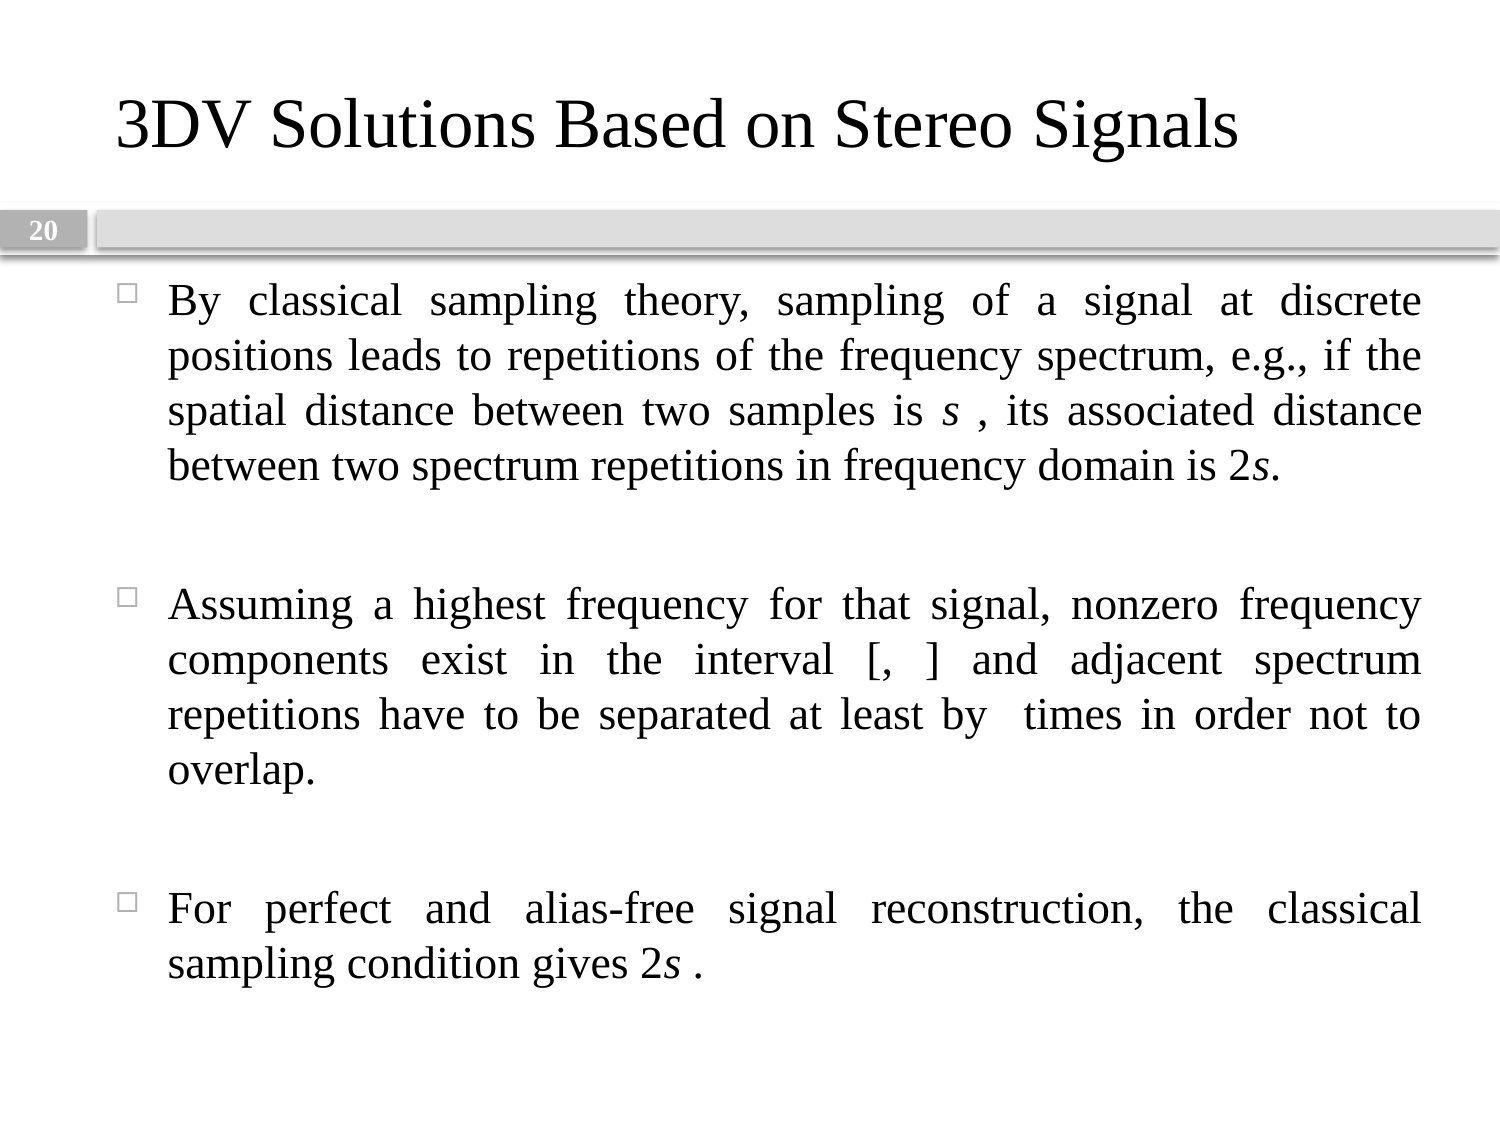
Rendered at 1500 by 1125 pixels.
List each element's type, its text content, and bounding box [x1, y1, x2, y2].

title 3DV Solutions Based on Stereo Signals [100, 37, 1438, 200]
slide_number 20 [0, 208, 88, 249]
